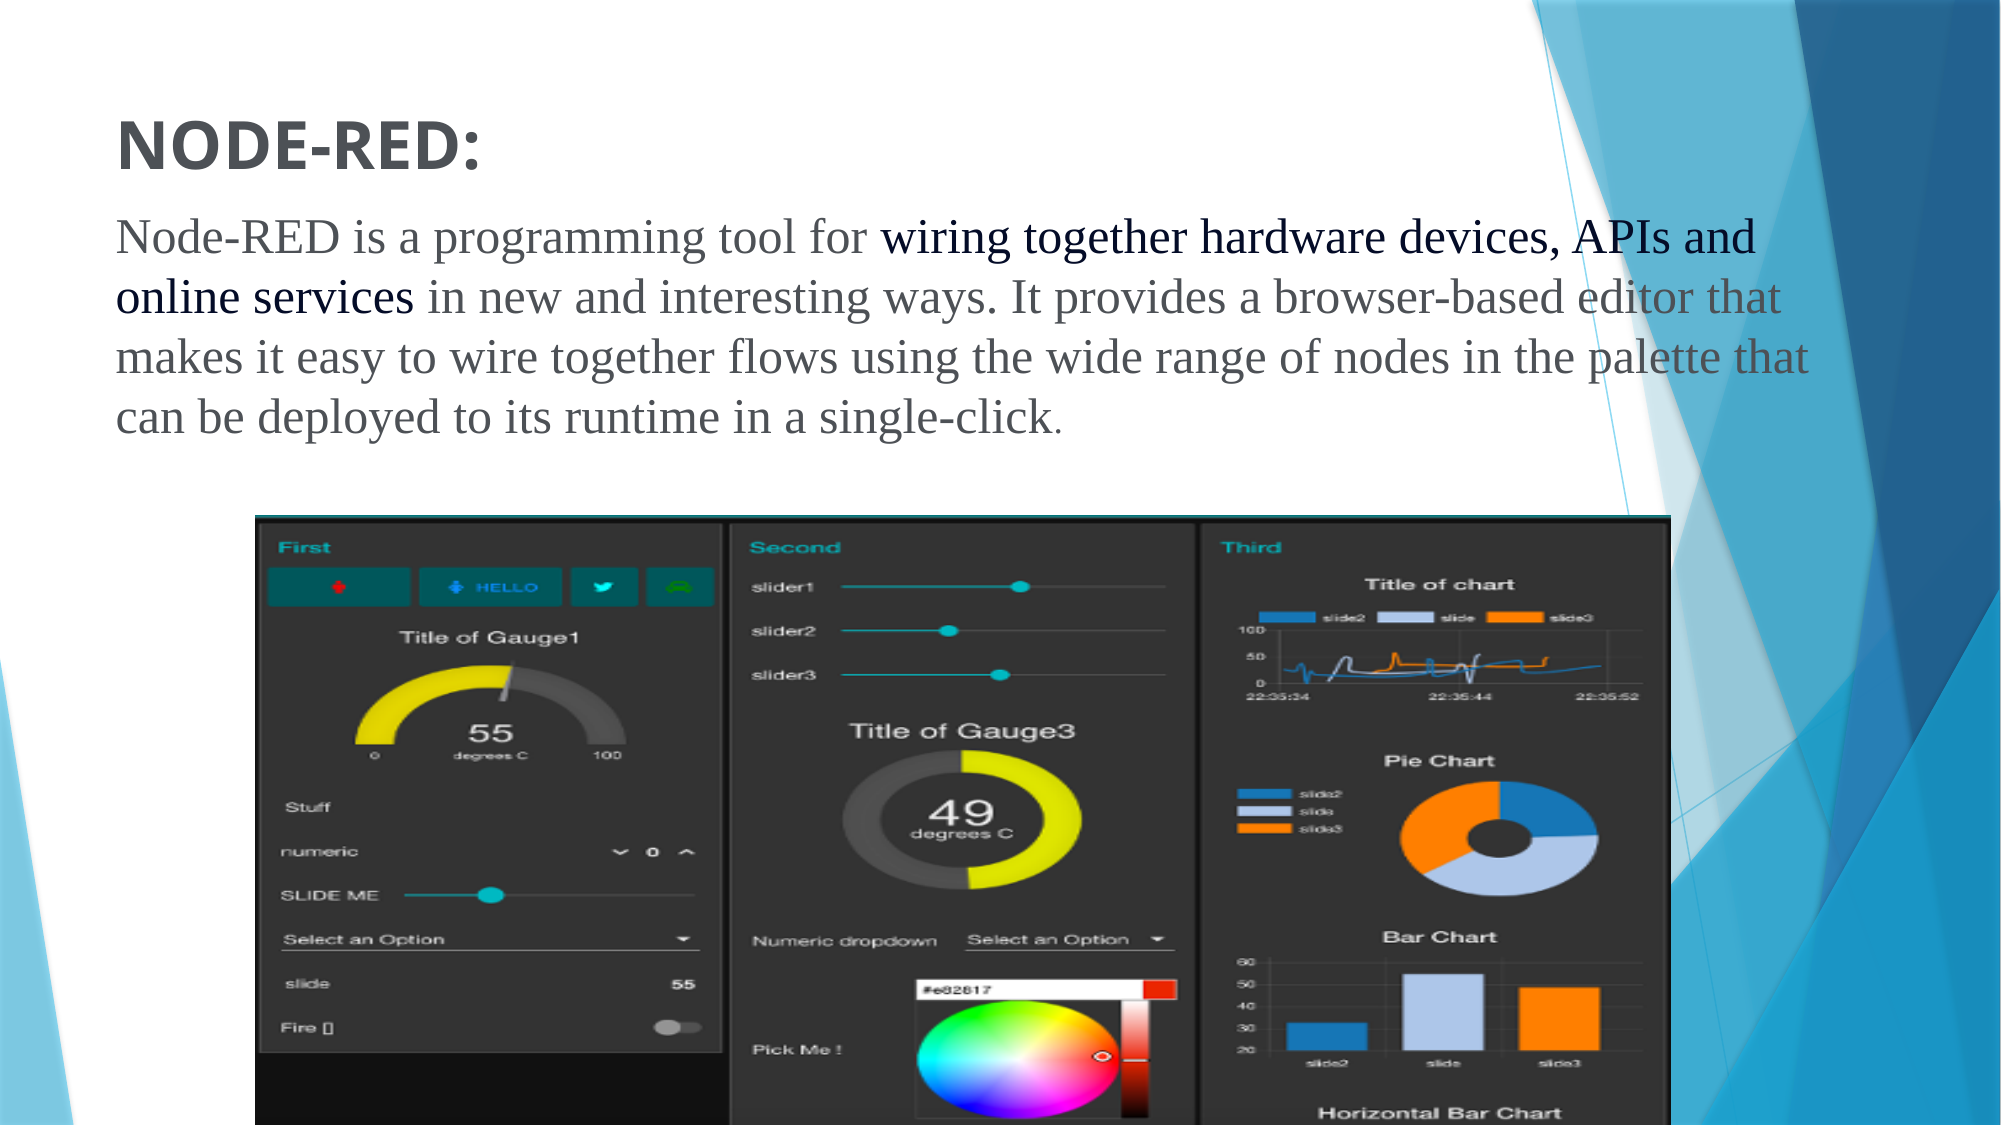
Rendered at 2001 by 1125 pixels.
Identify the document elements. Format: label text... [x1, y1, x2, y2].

list NODE-RED: Node-RED is a programming tool for wiring together hardware devices, APIs and online services in new and interesting ways. It provides a browser-based editor that makes it easy to wire together flows using the wide range of nodes in the palette that can be deployed to its runtime in a single-click. [100, 95, 1826, 1031]
picture [254, 514, 1672, 1125]
